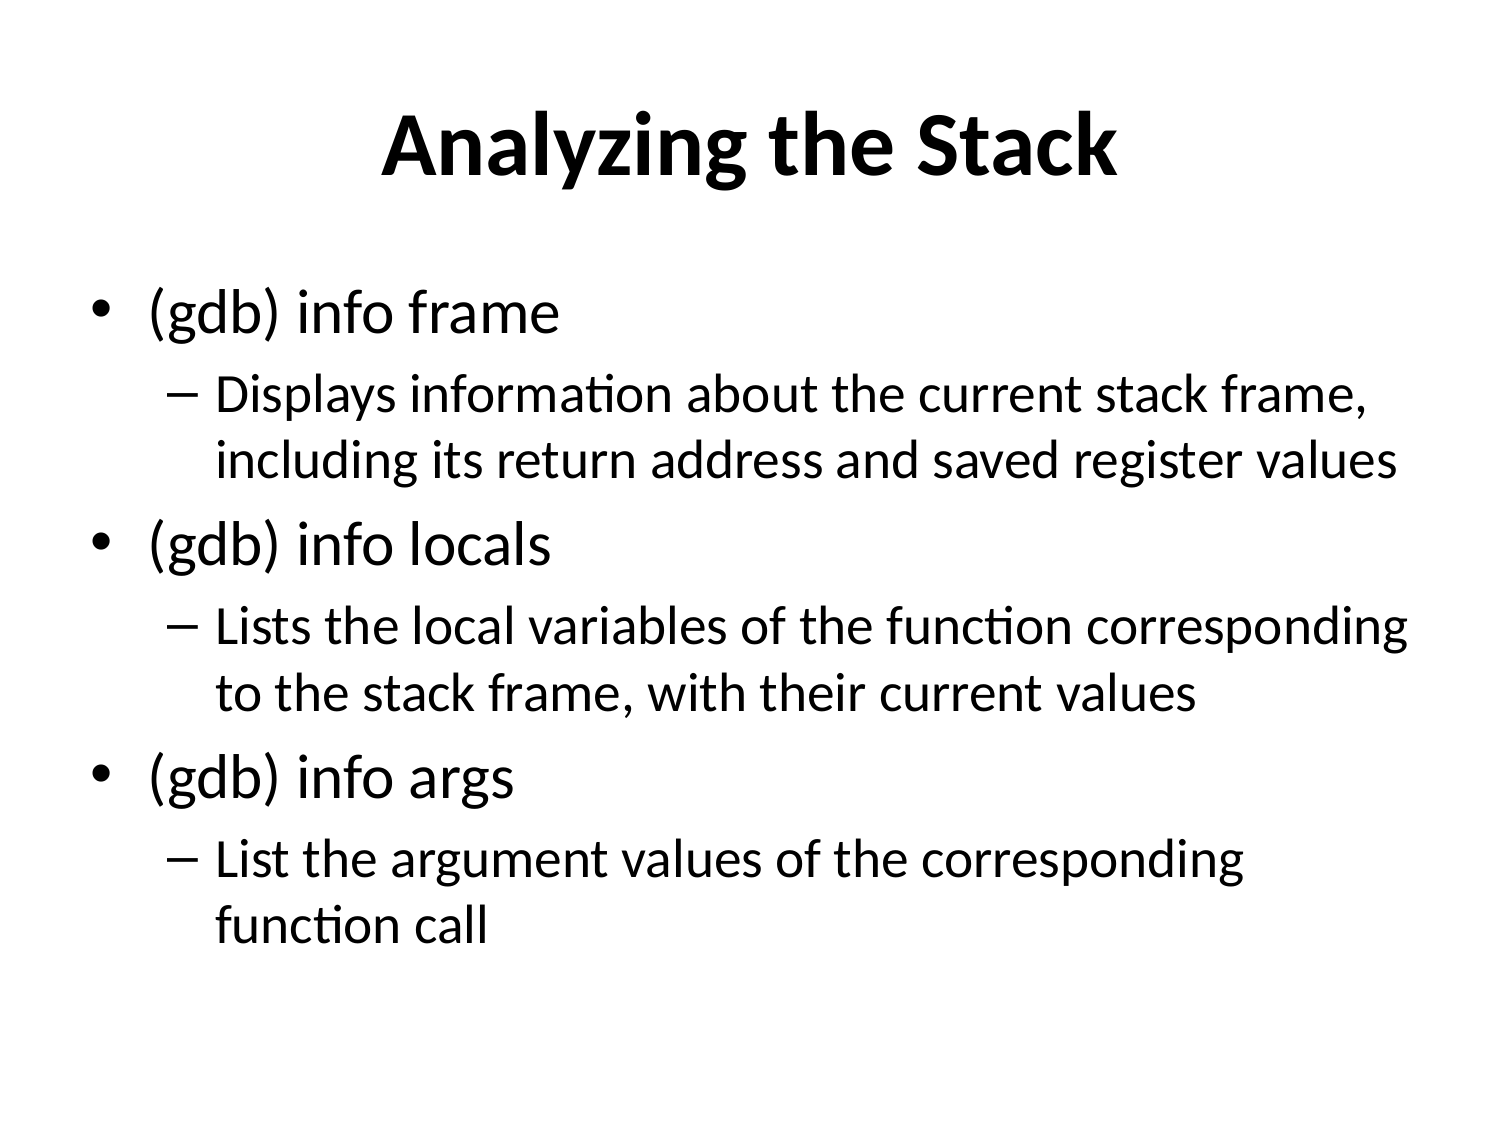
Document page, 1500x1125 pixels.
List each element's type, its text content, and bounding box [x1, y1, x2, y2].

title Analyzing the Stack [75, 45, 1425, 233]
list (gdb) info frame Displays information about the current stack frame, including its return address and saved register values (gdb) info locals Lists the local variables of the function corresponding to the stack frame, with their current values (gdb) info args List the argument values of the corresponding function call [75, 262, 1425, 1005]
